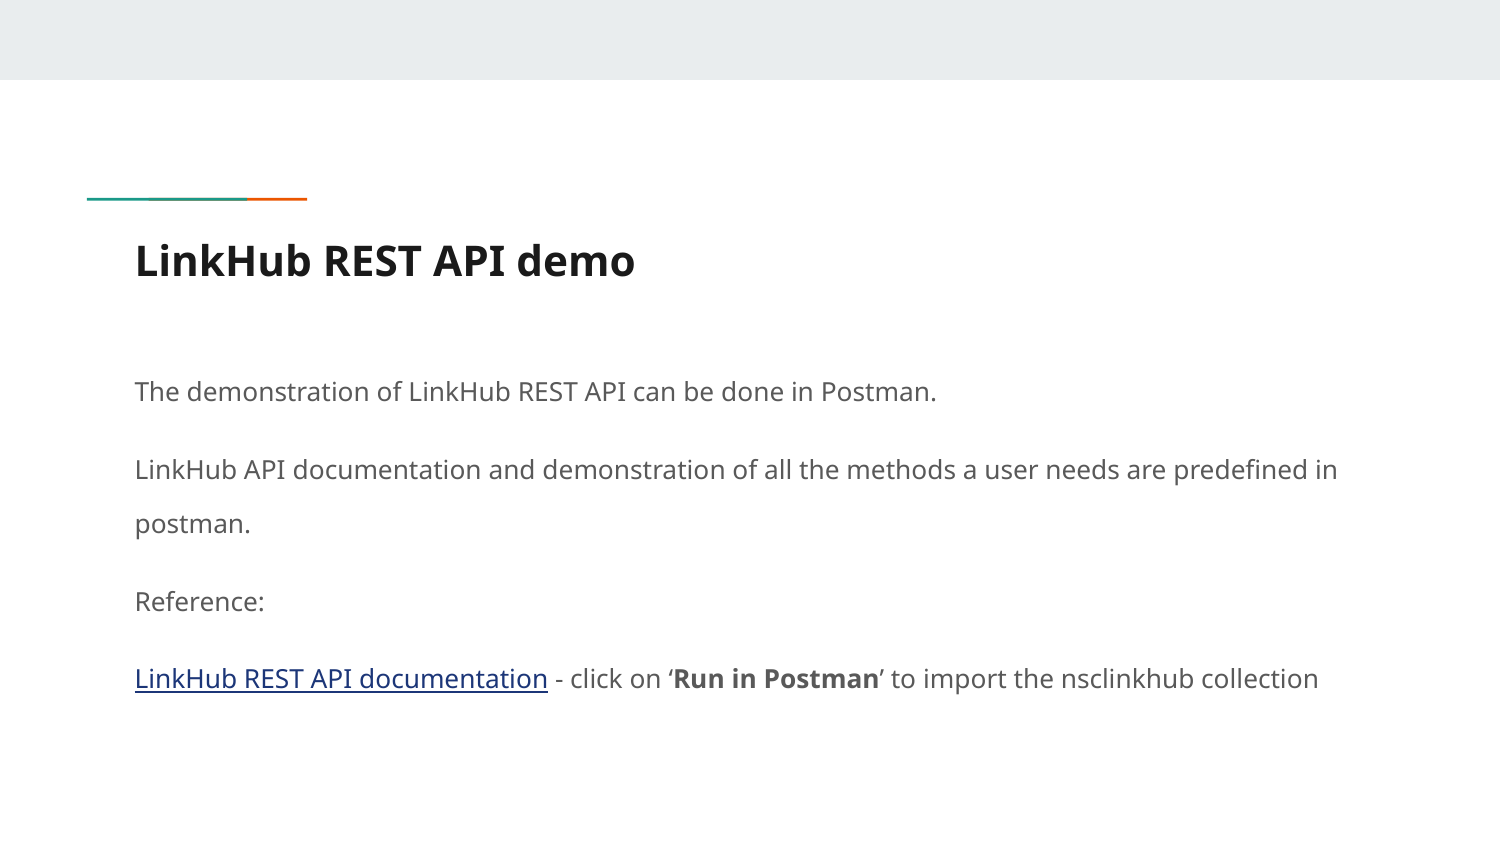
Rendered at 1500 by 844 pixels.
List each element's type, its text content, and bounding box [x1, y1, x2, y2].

list The demonstration of LinkHub REST API can be done in Postman. LinkHub API documentation and demonstration of all the methods a user needs are predefined in postman. Reference: LinkHub REST API documentation - click on ‘Run in Postman’ to import the nsclinkhub collection [119, 341, 1381, 712]
title LinkHub REST API demo [119, 216, 1381, 305]
